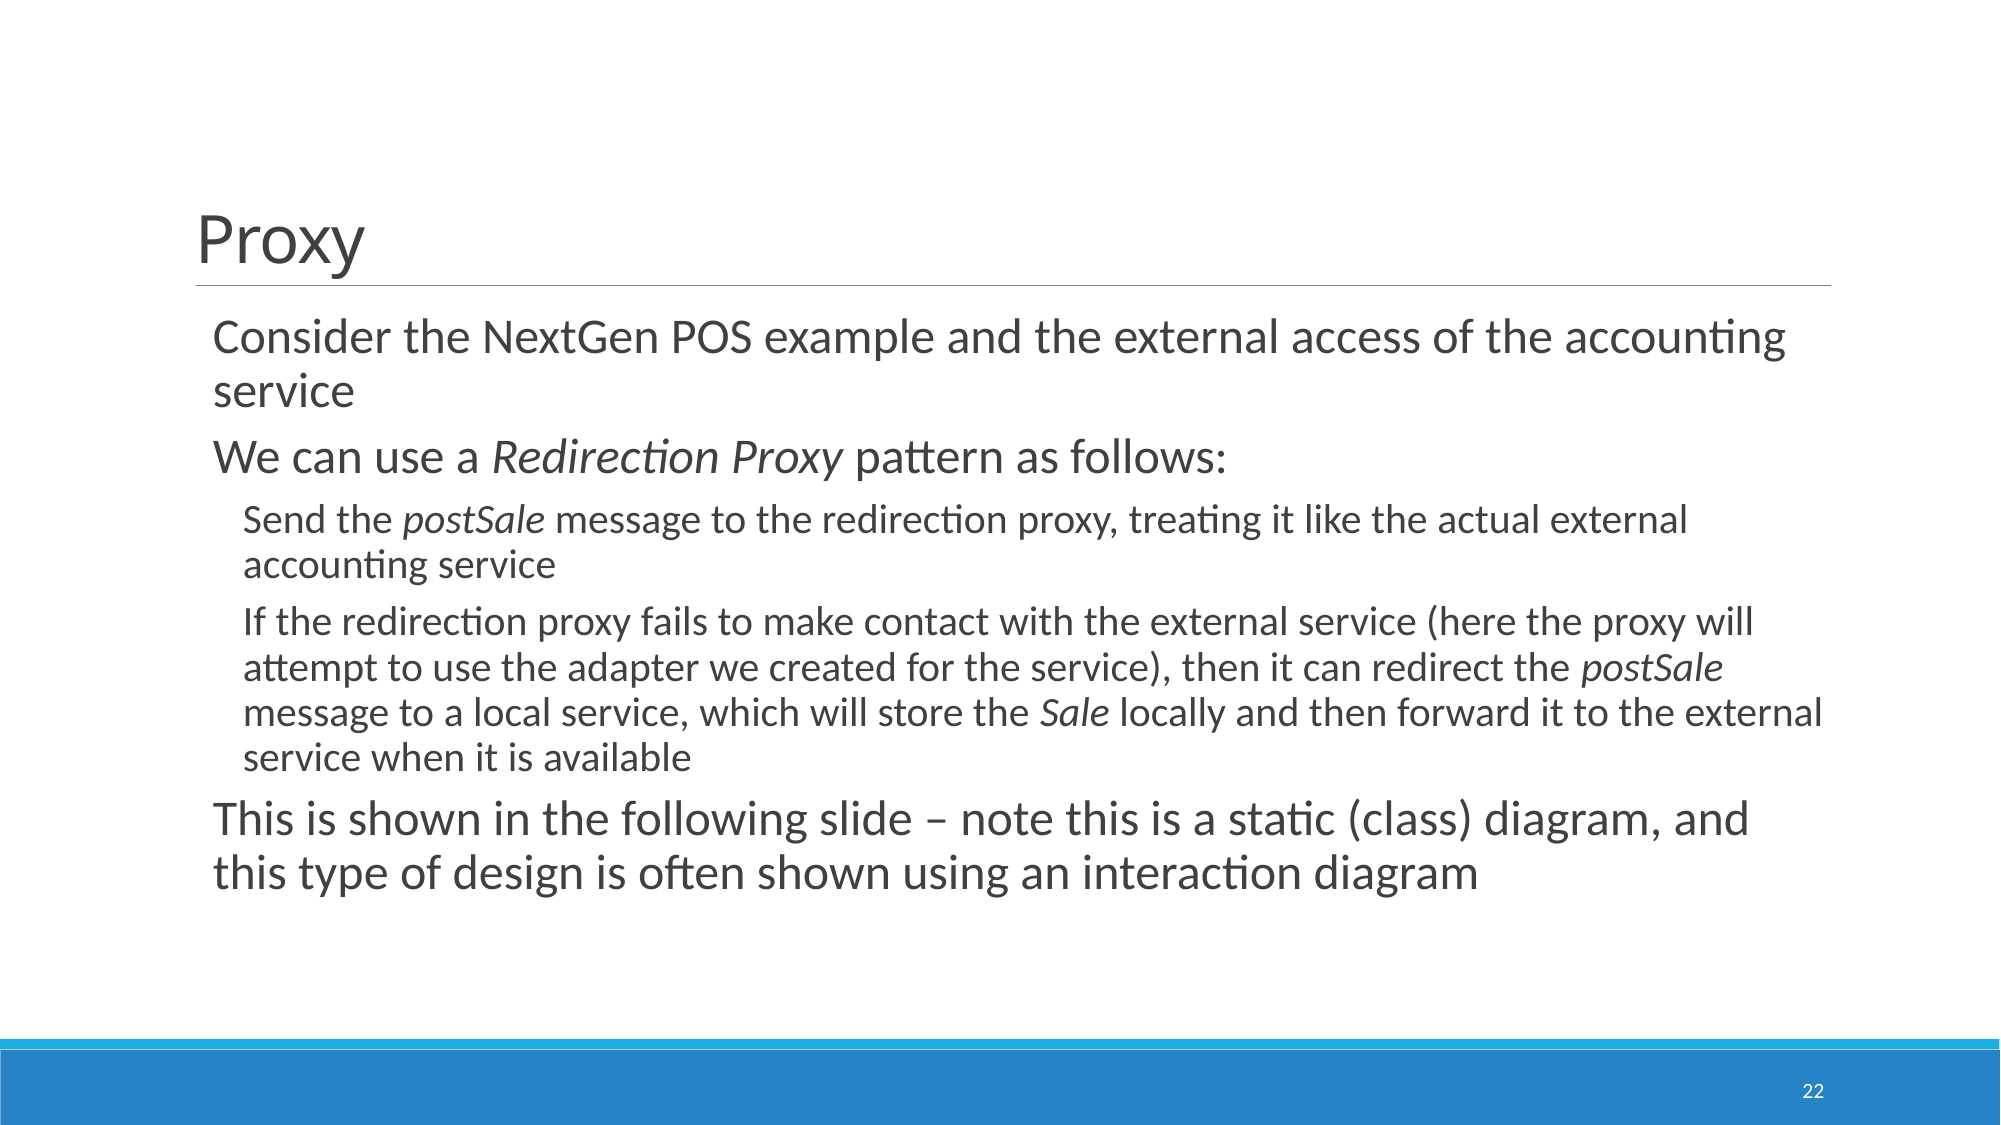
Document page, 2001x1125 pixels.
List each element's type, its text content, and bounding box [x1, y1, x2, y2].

title Proxy [180, 47, 1830, 285]
list Consider the NextGen POS example and the external access of the accounting service We can use a Redirection Proxy pattern as follows: Send the postSale message to the redirection proxy, treating it like the actual external accounting service If the redirection proxy fails to make contact with the external service (here the proxy will attempt to use the adapter we created for the service), then it can redirect the postSale message to a local service, which will store the Sale locally and then forward it to the external service when it is available This is shown in the following slide – note this is a static (class) diagram, and this type of design is often shown using an interaction diagram [180, 302, 1830, 963]
slide_number 22 [1624, 1059, 1840, 1120]
